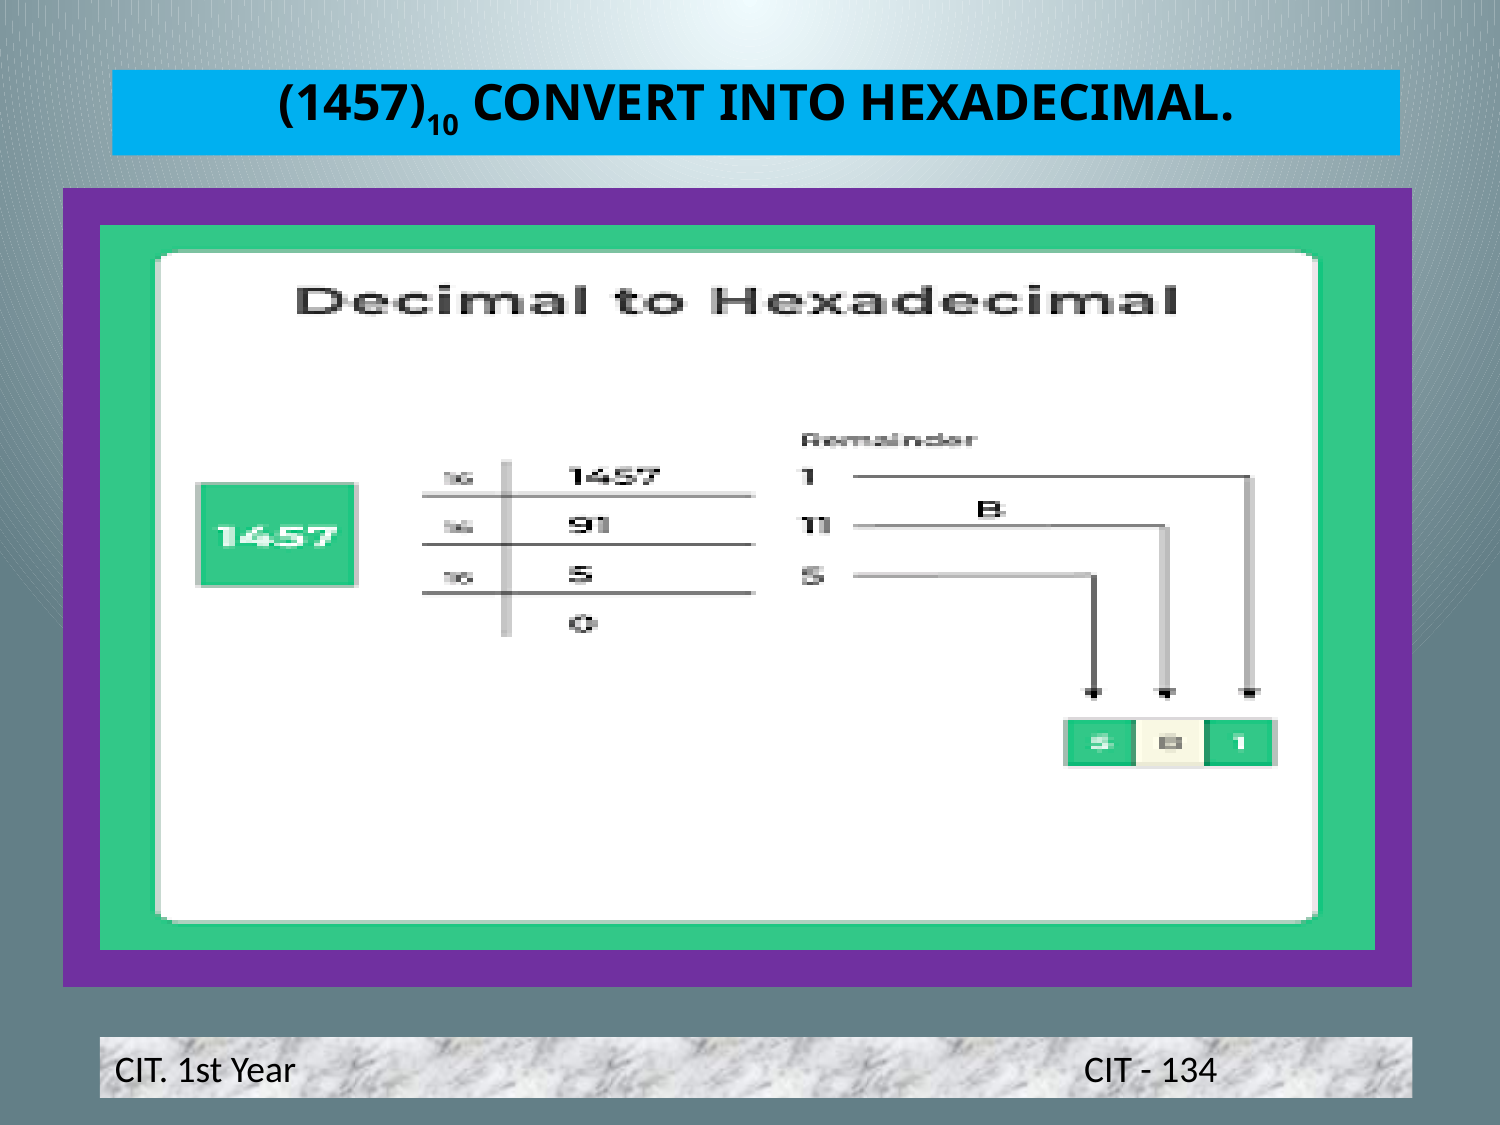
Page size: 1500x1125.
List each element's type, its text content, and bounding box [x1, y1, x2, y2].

text_box CIT. 1st Year CIT - 134 [99, 1037, 1413, 1098]
text_box (1457)10 CONVERT INTO HEXADECIMAL. [112, 69, 1400, 156]
picture [99, 224, 1376, 951]
